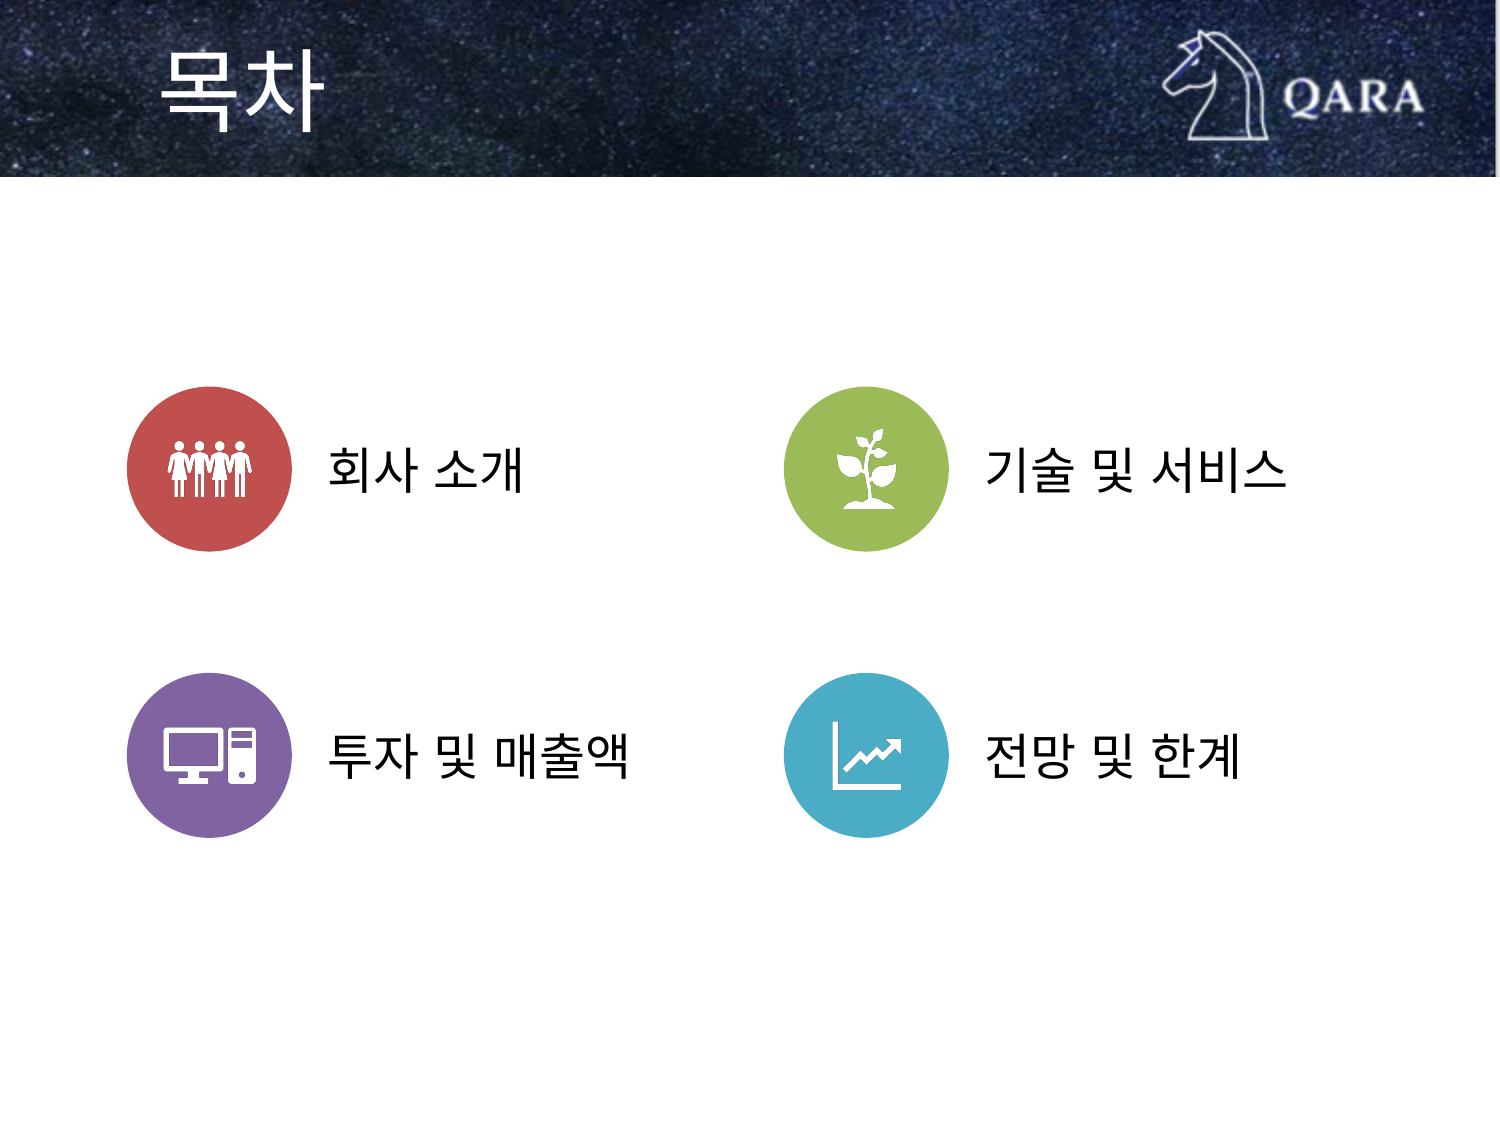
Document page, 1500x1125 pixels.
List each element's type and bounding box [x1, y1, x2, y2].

picture [0, 0, 1500, 177]
list [102, 255, 1398, 970]
